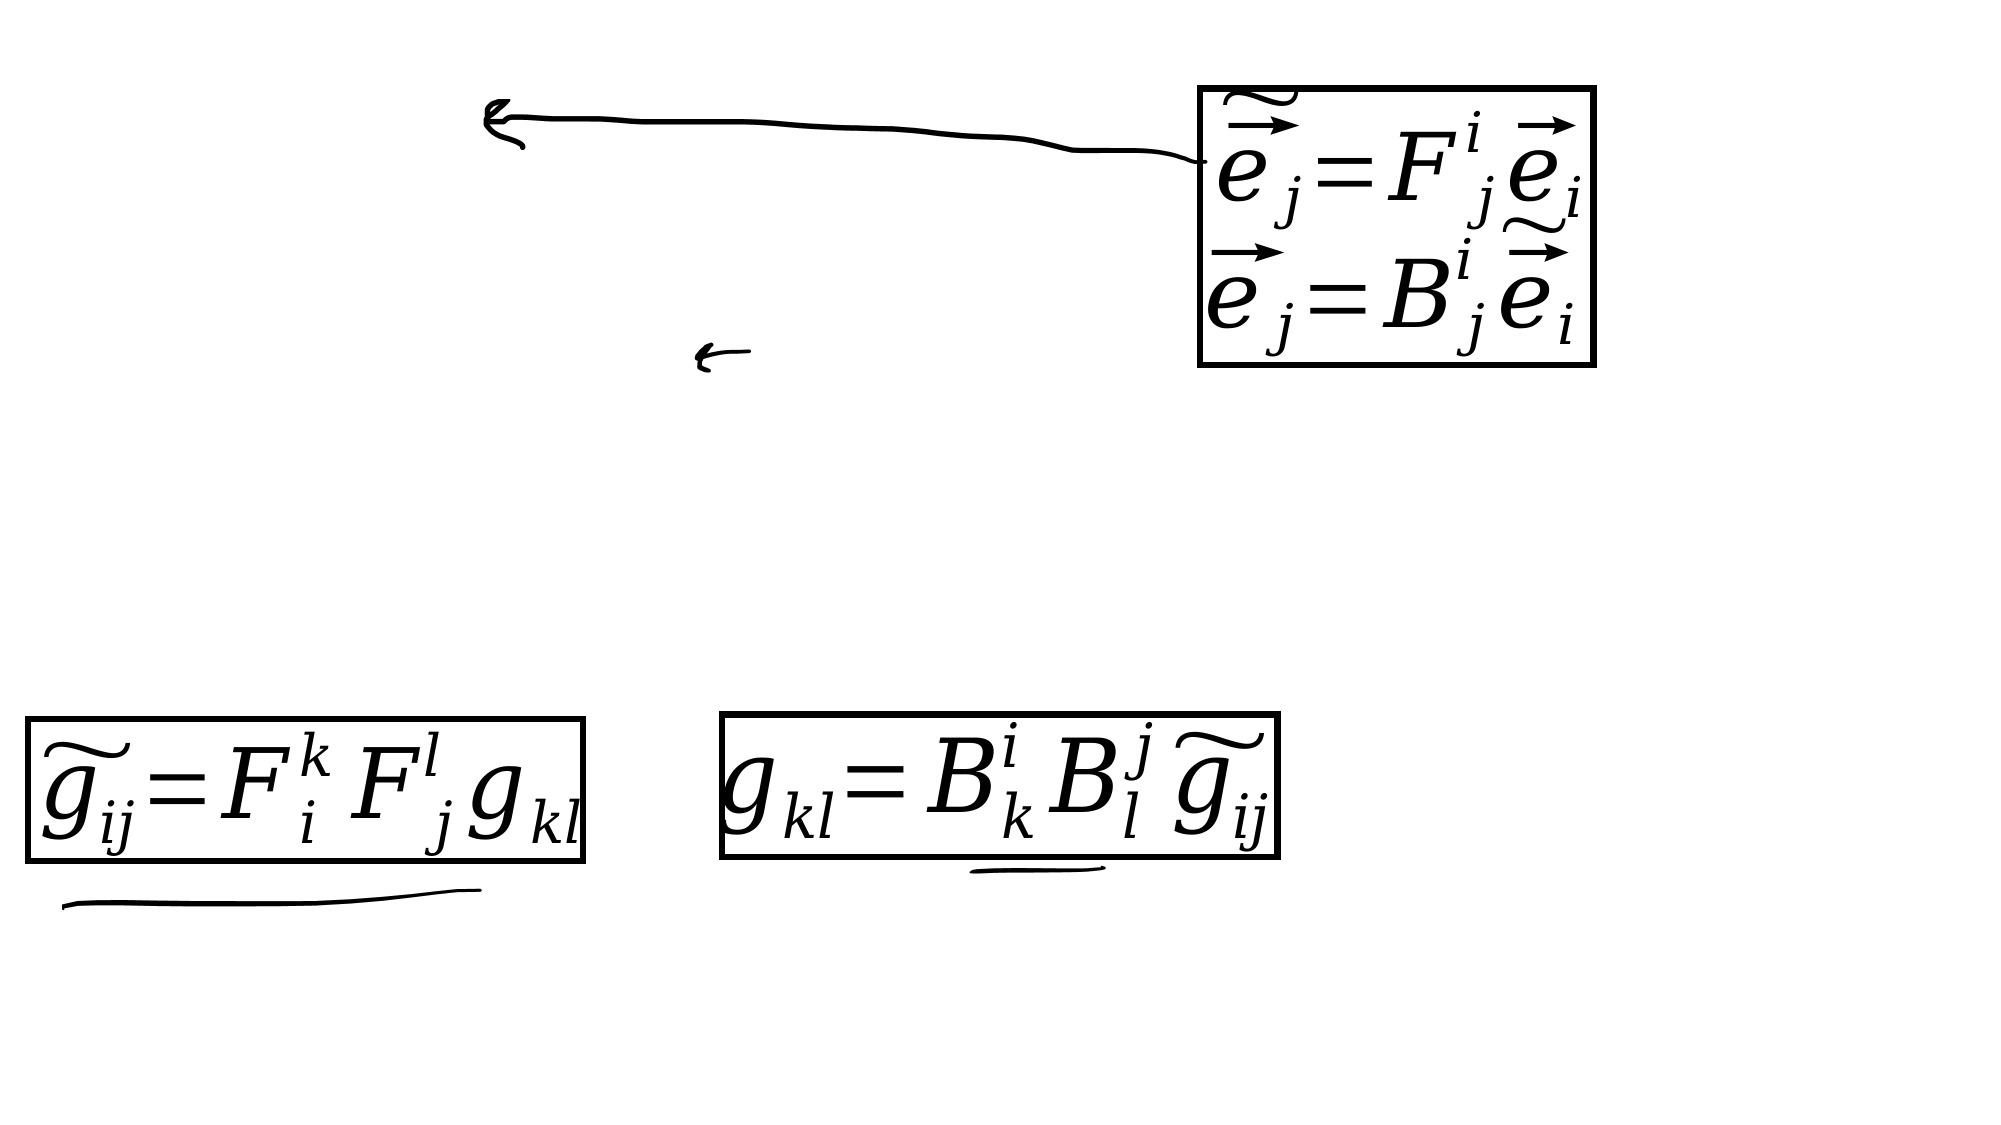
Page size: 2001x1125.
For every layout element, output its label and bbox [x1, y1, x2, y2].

text_box [1199, 88, 1594, 365]
picture [62, 99, 1217, 921]
text_box [27, 718, 62, 862]
text_box [1217, 713, 1278, 858]
